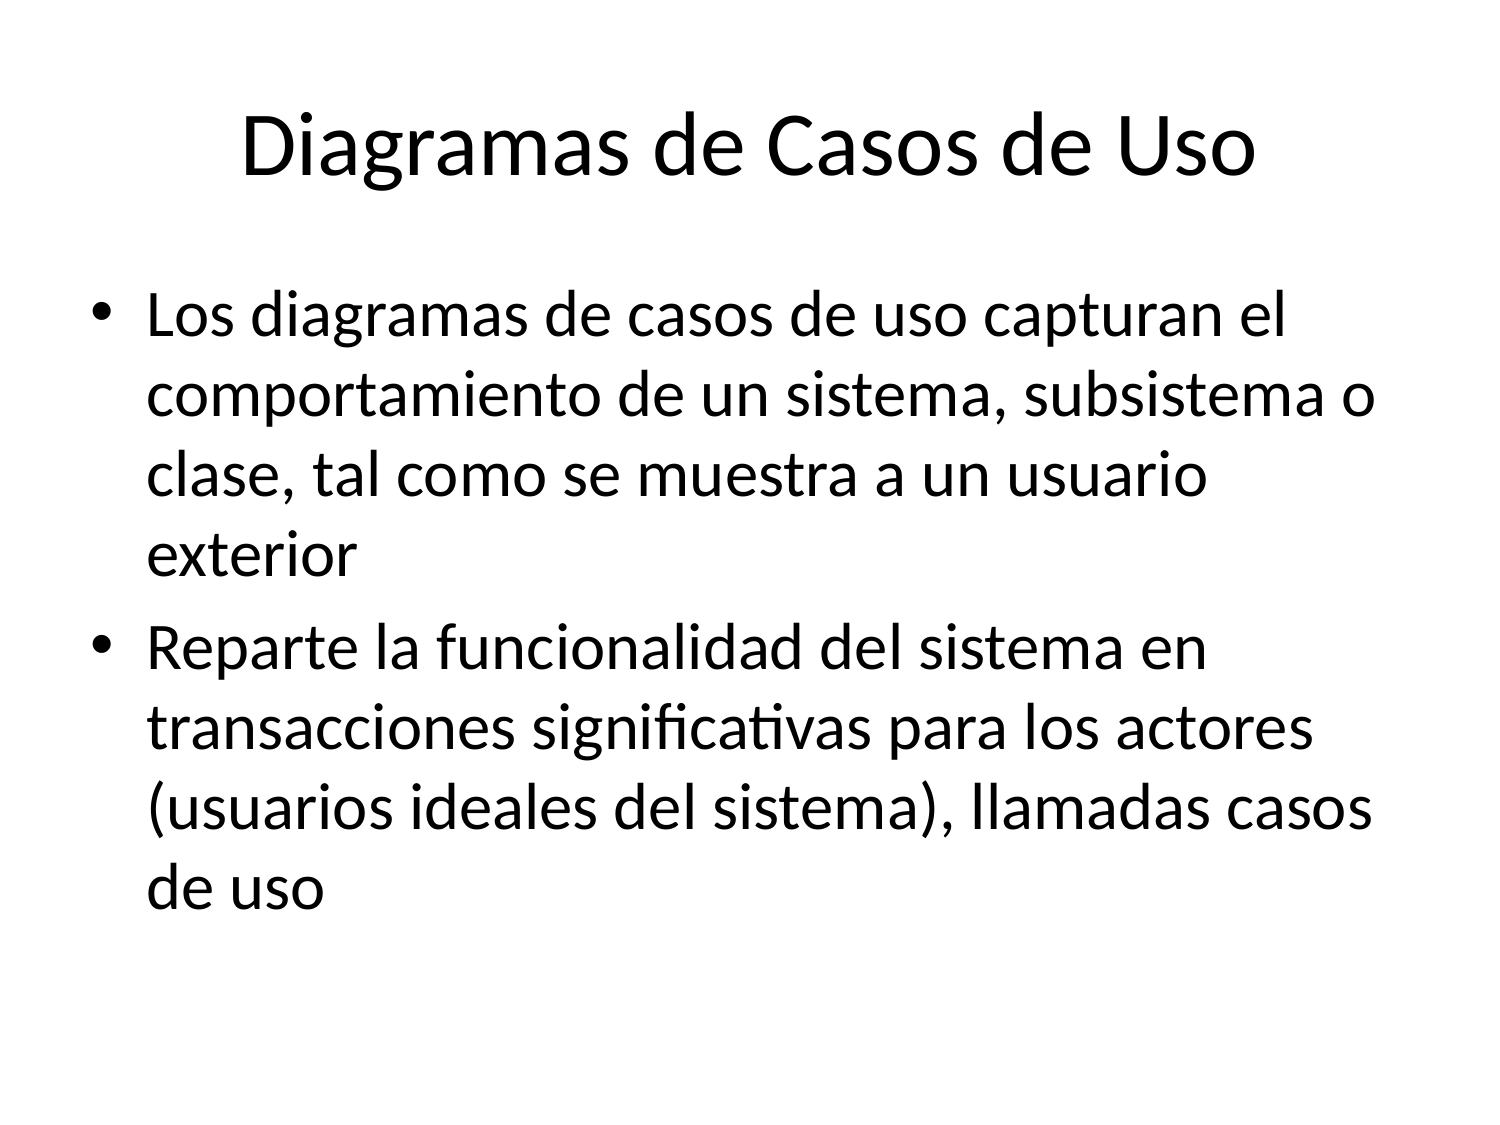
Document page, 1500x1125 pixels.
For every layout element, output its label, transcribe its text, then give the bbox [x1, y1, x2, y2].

title Diagramas de Casos de Uso [75, 45, 1425, 233]
list Los diagramas de casos de uso capturan el comportamiento de un sistema, subsistema o clase, tal como se muestra a un usuario exterior Reparte la funcionalidad del sistema en transacciones significativas para los actores (usuarios ideales del sistema), llamadas casos de uso [75, 262, 1425, 1005]
